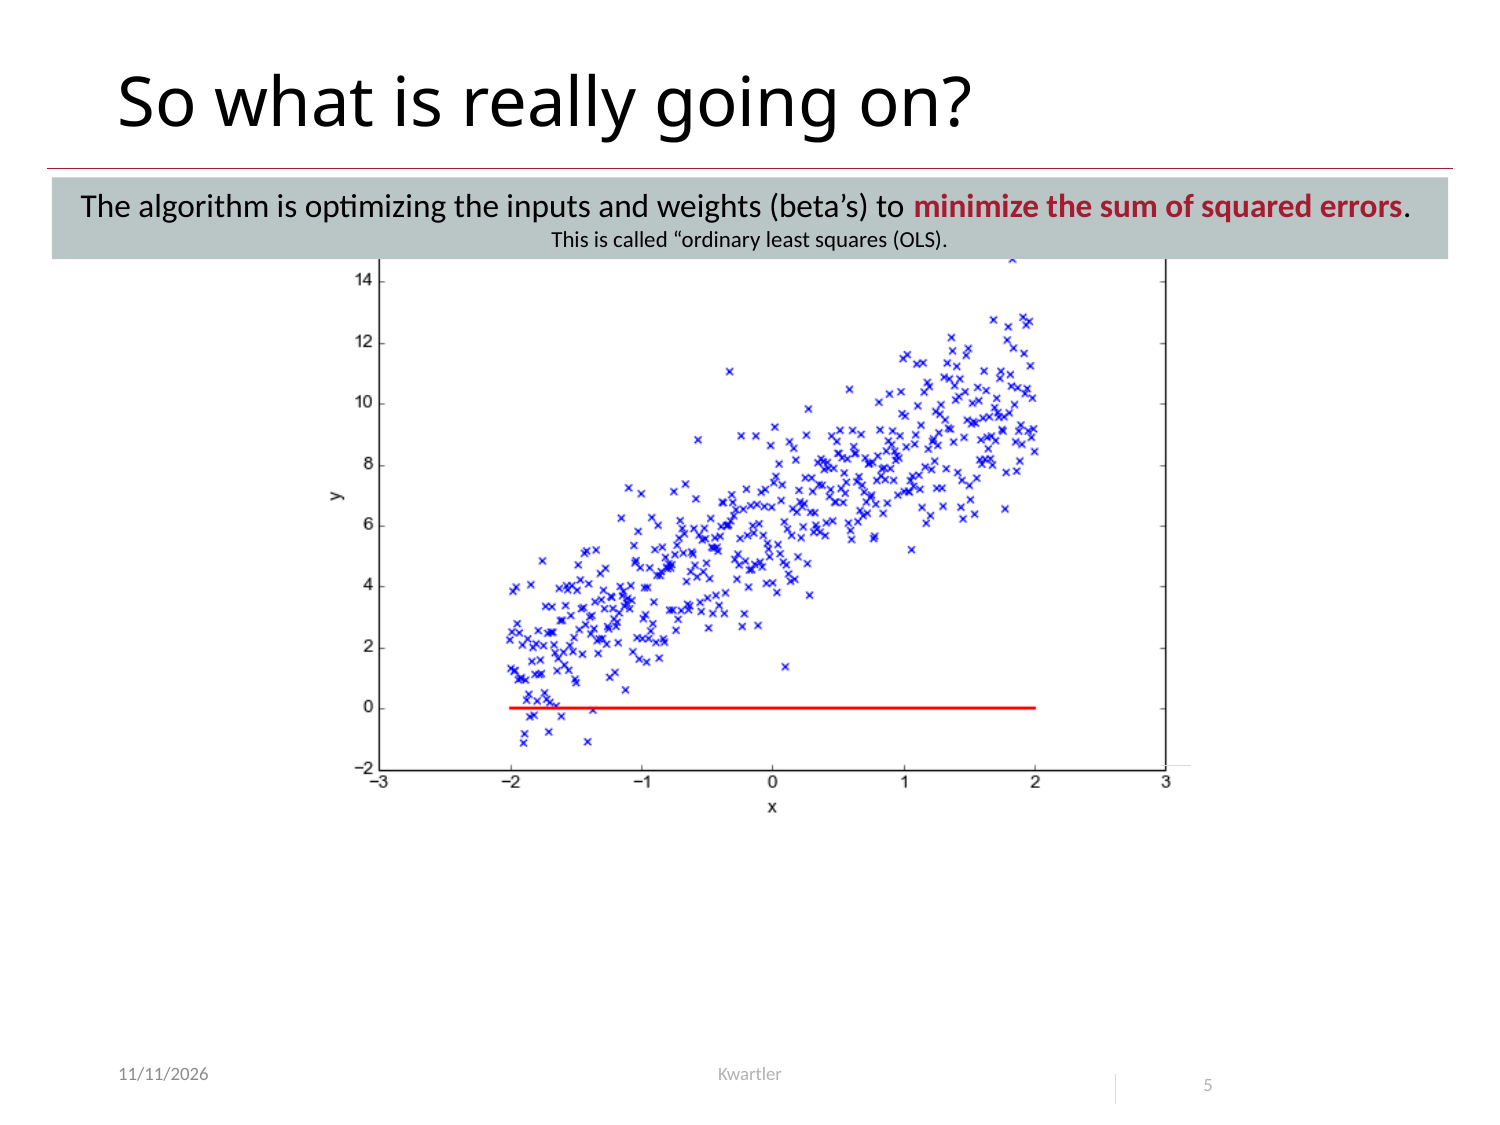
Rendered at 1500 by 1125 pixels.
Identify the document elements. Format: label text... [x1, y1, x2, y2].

title So what is really going on? [103, 59, 1397, 157]
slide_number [103, 1042, 441, 1103]
text_box The algorithm is optimizing the inputs and weights (beta’s) to minimize the sum of squared errors. This is called “ordinary least squares (OLS). [51, 176, 1449, 260]
slide_number 5 [1188, 1042, 1330, 1103]
picture [310, 177, 1190, 837]
footer Kwartler [496, 1042, 1004, 1103]
